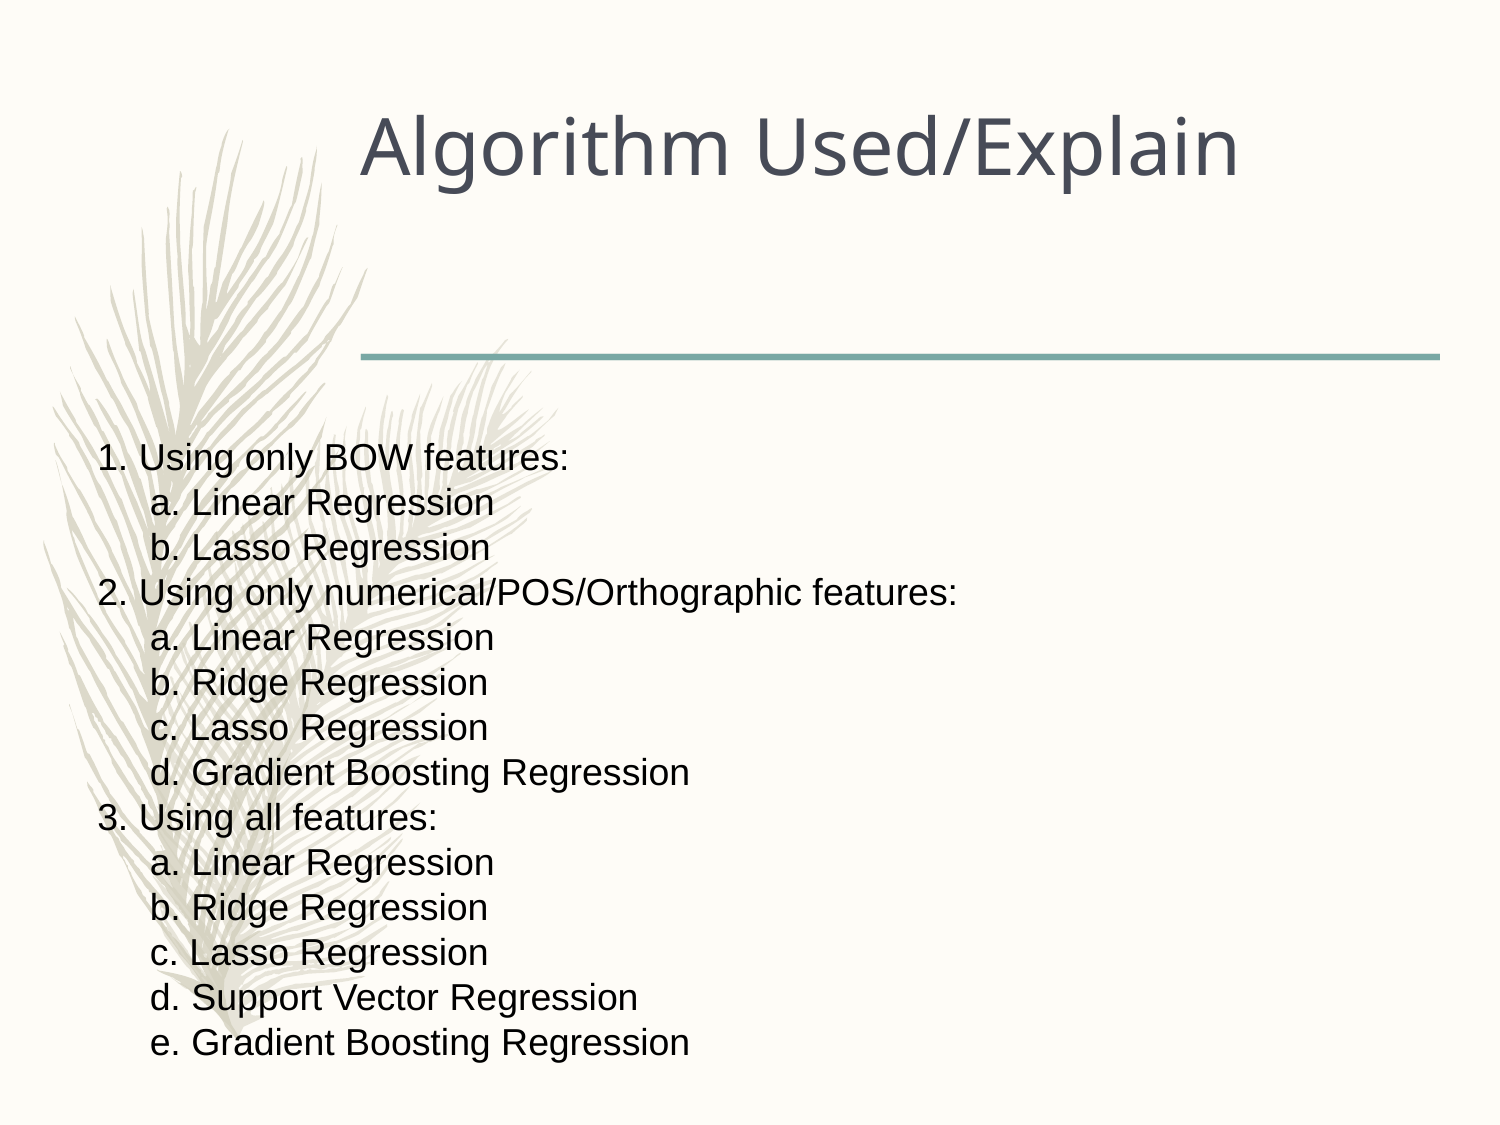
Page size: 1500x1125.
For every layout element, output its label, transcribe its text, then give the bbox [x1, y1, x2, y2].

text_box 1. Using only BOW features: a. Linear Regression b. Lasso Regression 2. Using only numerical/POS/Orthographic features: a. Linear Regression b. Ridge Regression c. Lasso Regression d. Gradient Boosting Regression 3. Using all features: a. Linear Regression b. Ridge Regression c. Lasso Regression d. Support Vector Regression e. Gradient Boosting Regression [82, 425, 974, 1028]
text_box Algorithm Used/Explain [345, 93, 1440, 350]
